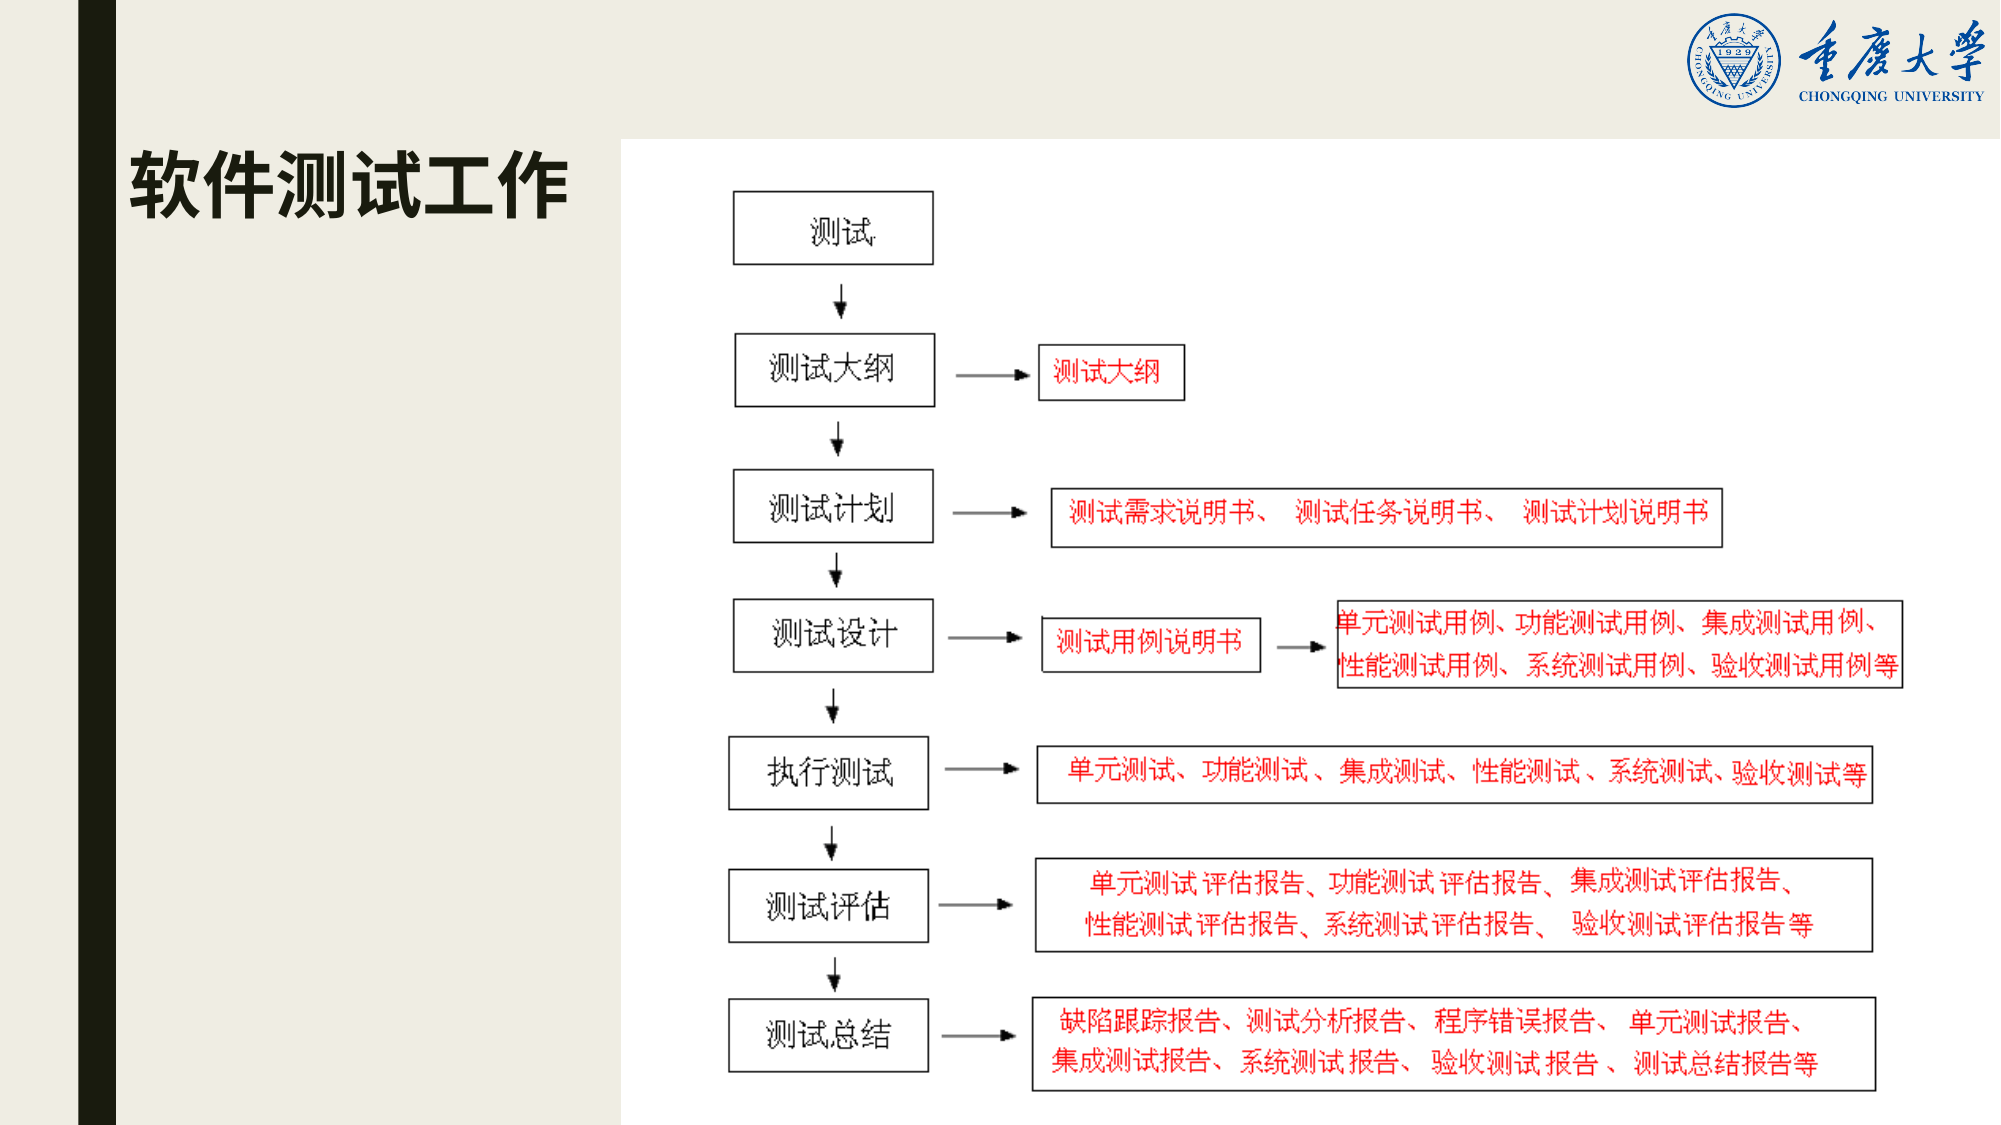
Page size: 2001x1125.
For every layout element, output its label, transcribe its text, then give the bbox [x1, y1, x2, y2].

title 软件测试工作 [113, 142, 621, 237]
picture [1687, 13, 1985, 108]
picture [621, 139, 2000, 1125]
